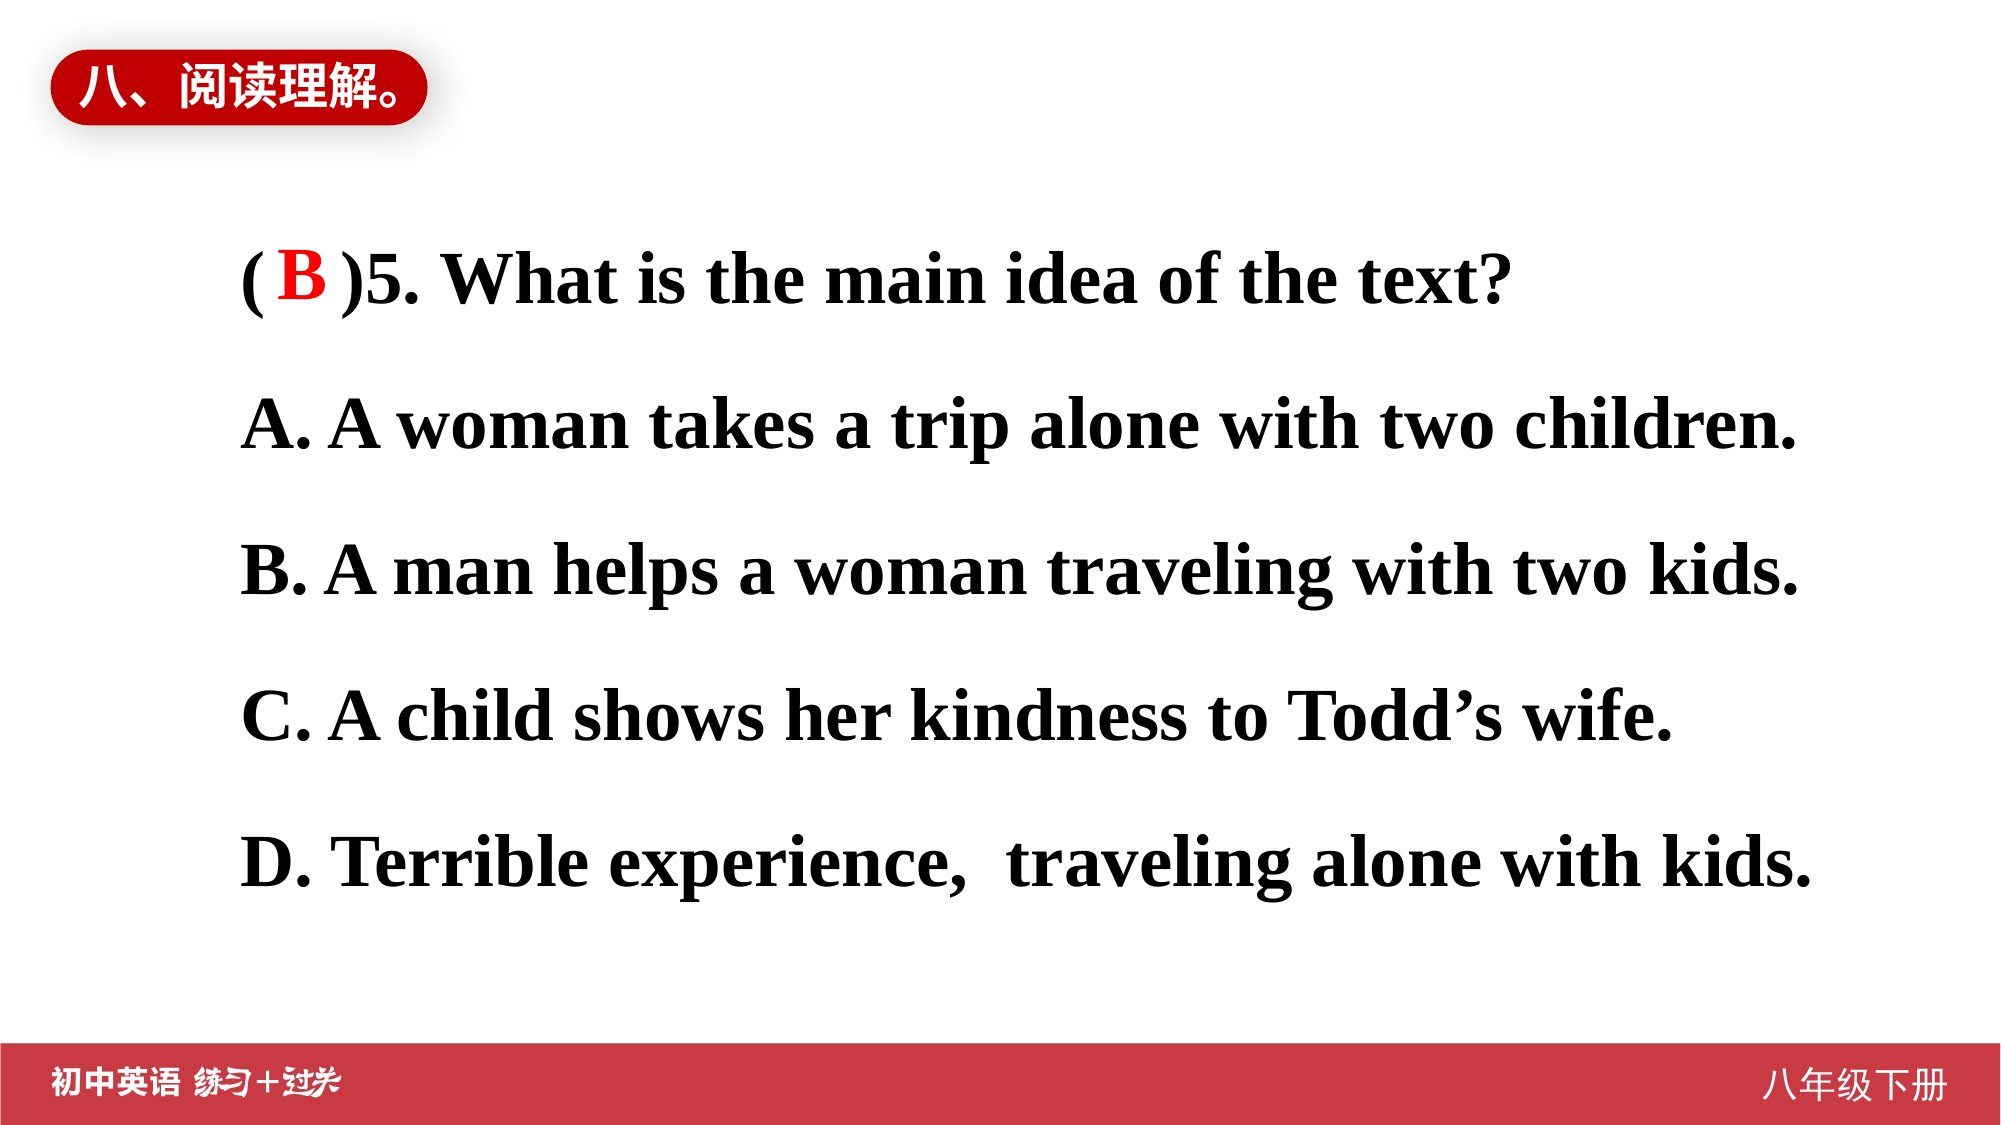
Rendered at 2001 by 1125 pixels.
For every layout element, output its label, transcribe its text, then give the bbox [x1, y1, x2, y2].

text_box [70, 122, 408, 127]
text_box ( )5. What is the main idea of the text? A. A woman takes a trip alone with two children. B. A man helps a woman traveling with two kids. C. A child shows her kindness to Todd’s wife. D. Terrible experience, traveling alone with kids. [75, 164, 1887, 909]
text_box 八、阅读理解。 [63, 47, 428, 122]
text_box B [262, 216, 350, 322]
text_box [49, 58, 63, 117]
picture [0, 0, 2001, 1125]
